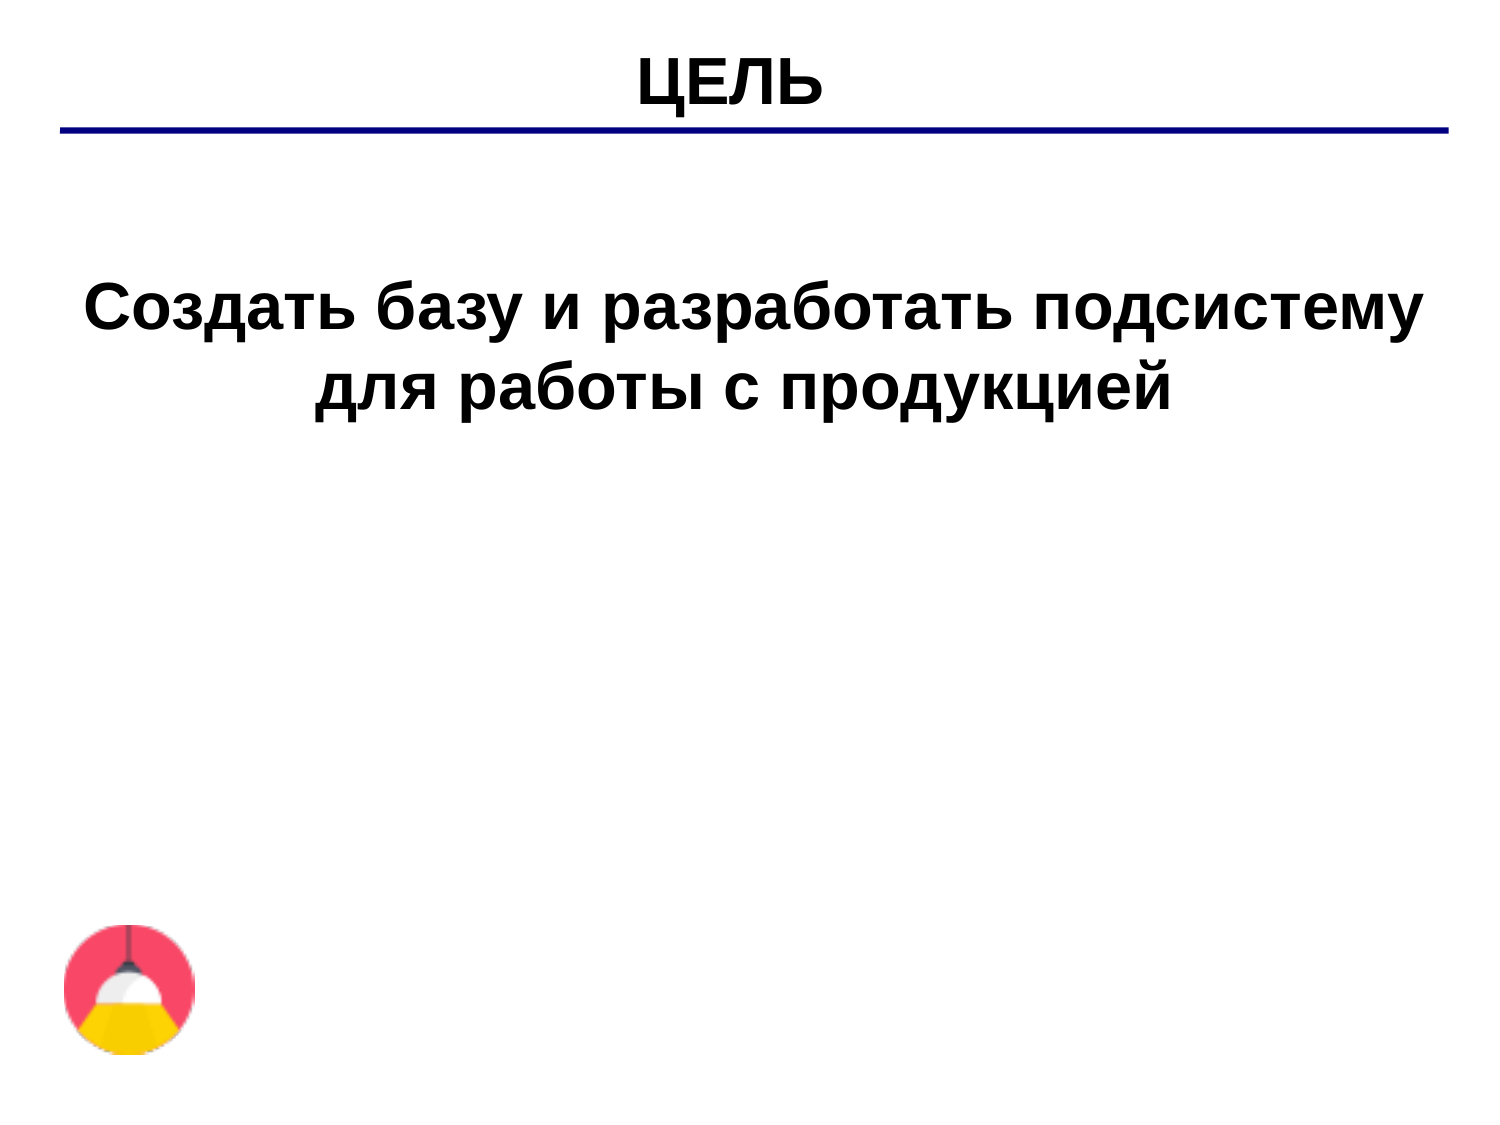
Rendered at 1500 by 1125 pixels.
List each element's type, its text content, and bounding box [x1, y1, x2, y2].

picture [64, 924, 195, 1056]
text_box ЦЕЛЬ [63, 30, 1399, 126]
list Создать базу и разработать подсистему для работы с продукцией [59, 255, 1449, 445]
